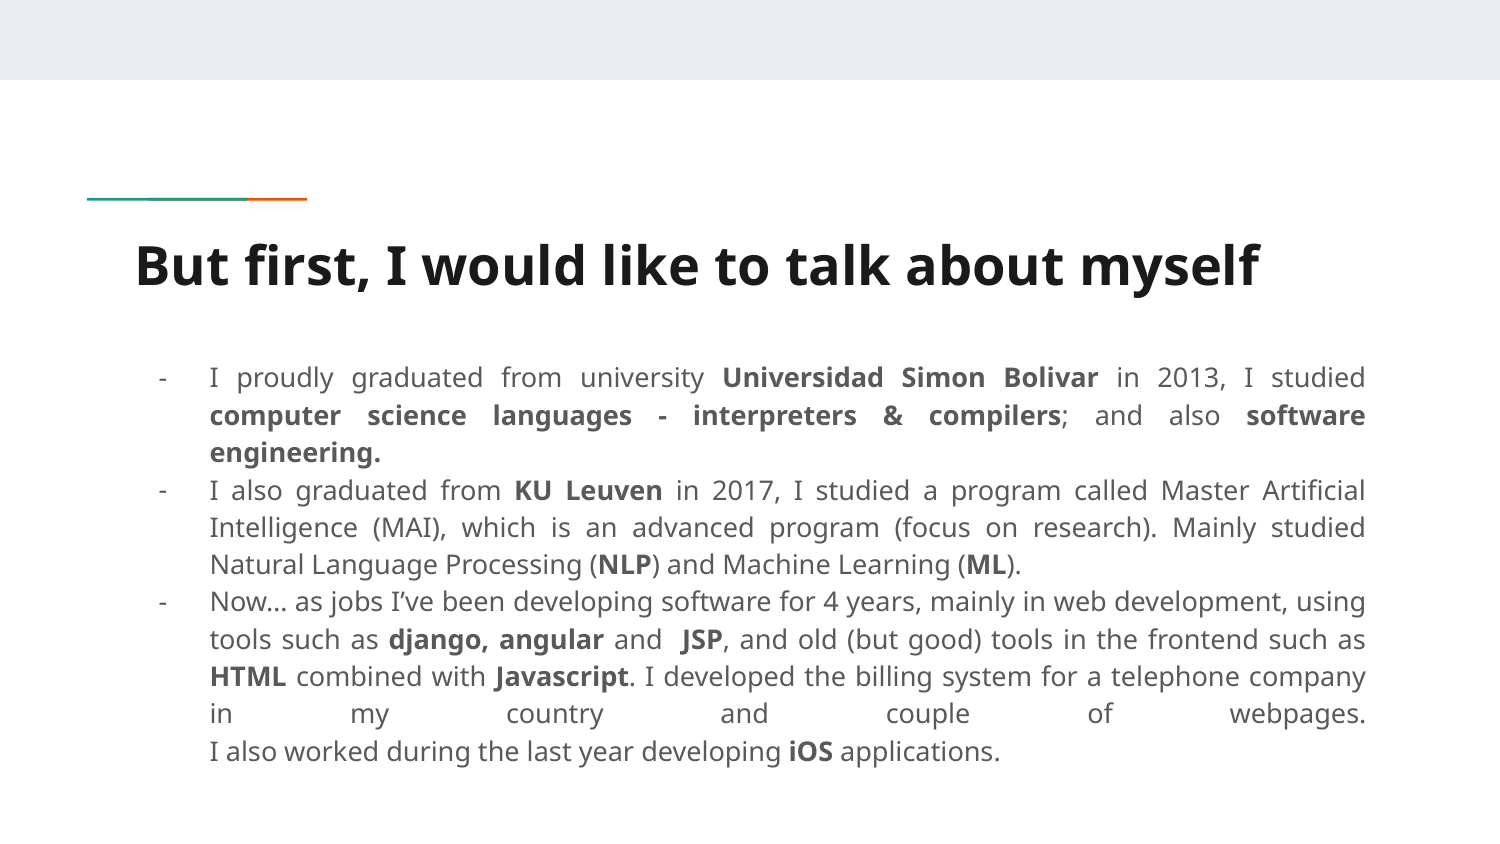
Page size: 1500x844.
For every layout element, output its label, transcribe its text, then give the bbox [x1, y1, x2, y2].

title But first, I would like to talk about myself [119, 216, 1446, 305]
list I proudly graduated from university Universidad Simon Bolivar in 2013, I studied computer science languages - interpreters & compilers; and also software engineering. I also graduated from KU Leuven in 2017, I studied a program called Master Artificial Intelligence (MAI), which is an advanced program (focus on research). Mainly studied Natural Language Processing (NLP) and Machine Learning (ML). Now… as jobs I’ve been developing software for 4 years, mainly in web development, using tools such as django, angular and JSP, and old (but good) tools in the frontend such as HTML combined with Javascript. I developed the billing system for a telephone company in my country and couple of webpages. I also worked during the last year developing iOS applications. [119, 341, 1381, 812]
